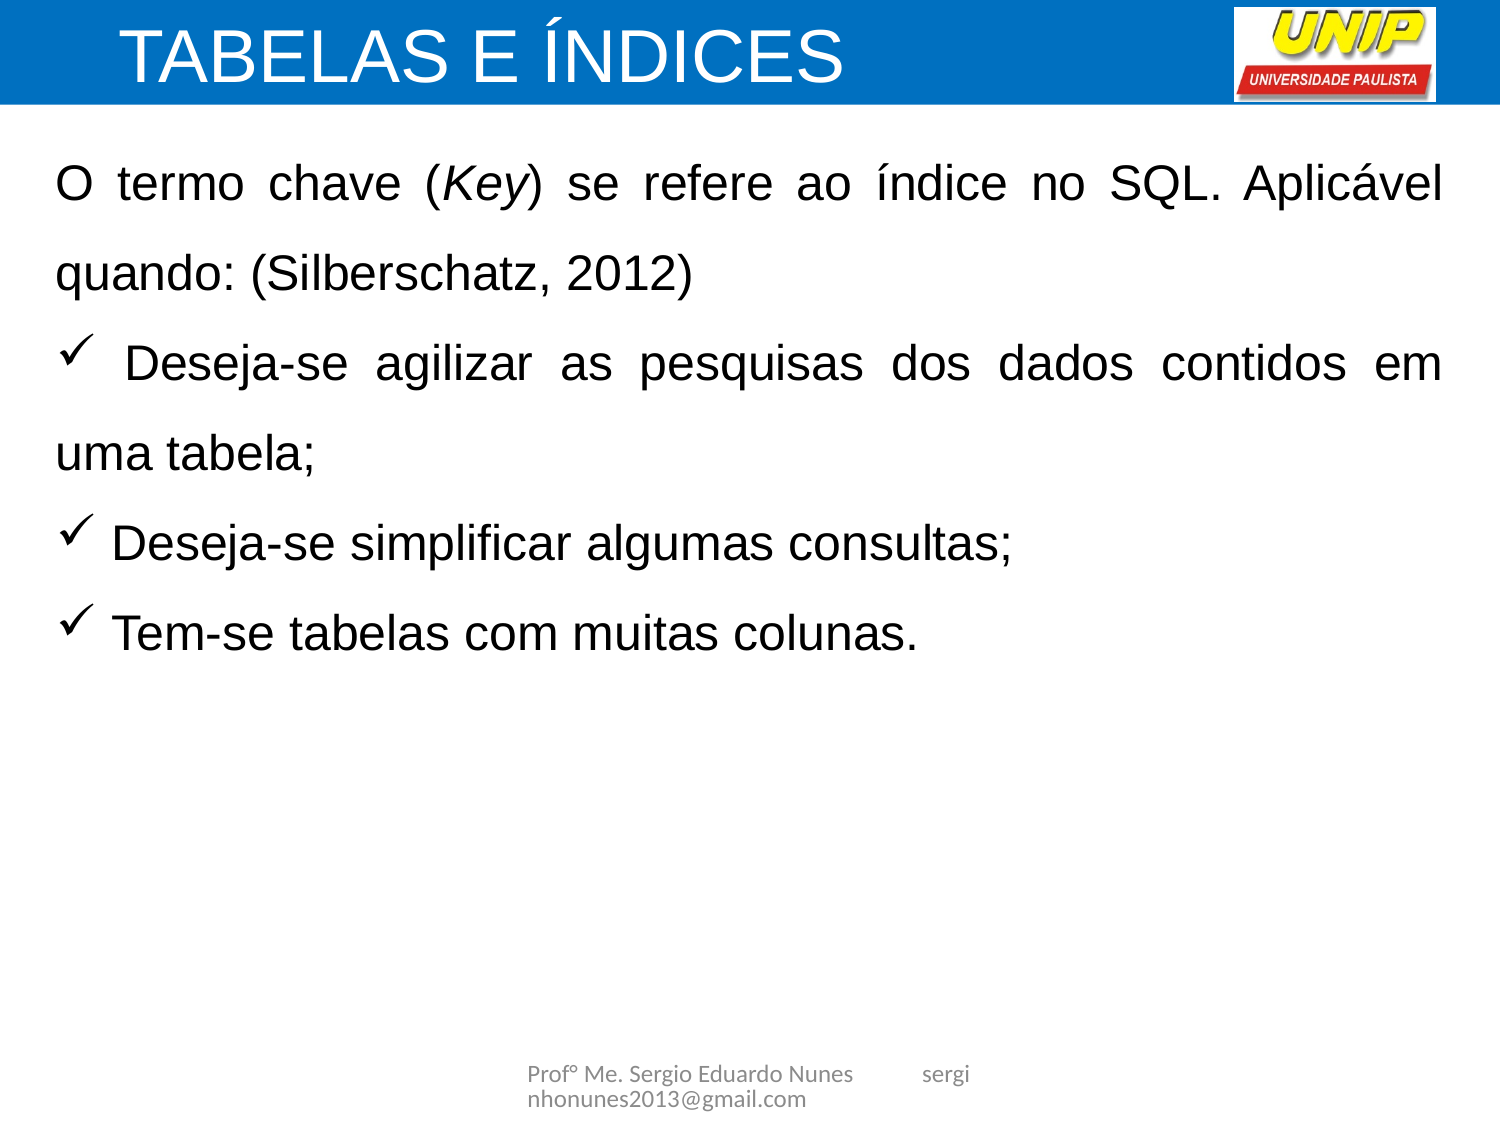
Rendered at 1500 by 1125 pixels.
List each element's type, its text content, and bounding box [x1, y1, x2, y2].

footer Prof° Me. Sergio Eduardo Nunes serginhonunes2013@gmail.com [512, 1042, 988, 1103]
text_box TABELAS E ÍNDICES [0, 0, 1500, 105]
picture [1233, 6, 1436, 102]
text_box O termo chave (Key) se refere ao índice no SQL. Aplicável quando: (Silberschatz, 2012) Deseja-se agilizar as pesquisas dos dados contidos em uma tabela; Deseja-se simplificar algumas consultas; Tem-se tabelas com muitas colunas. [41, 113, 1459, 669]
